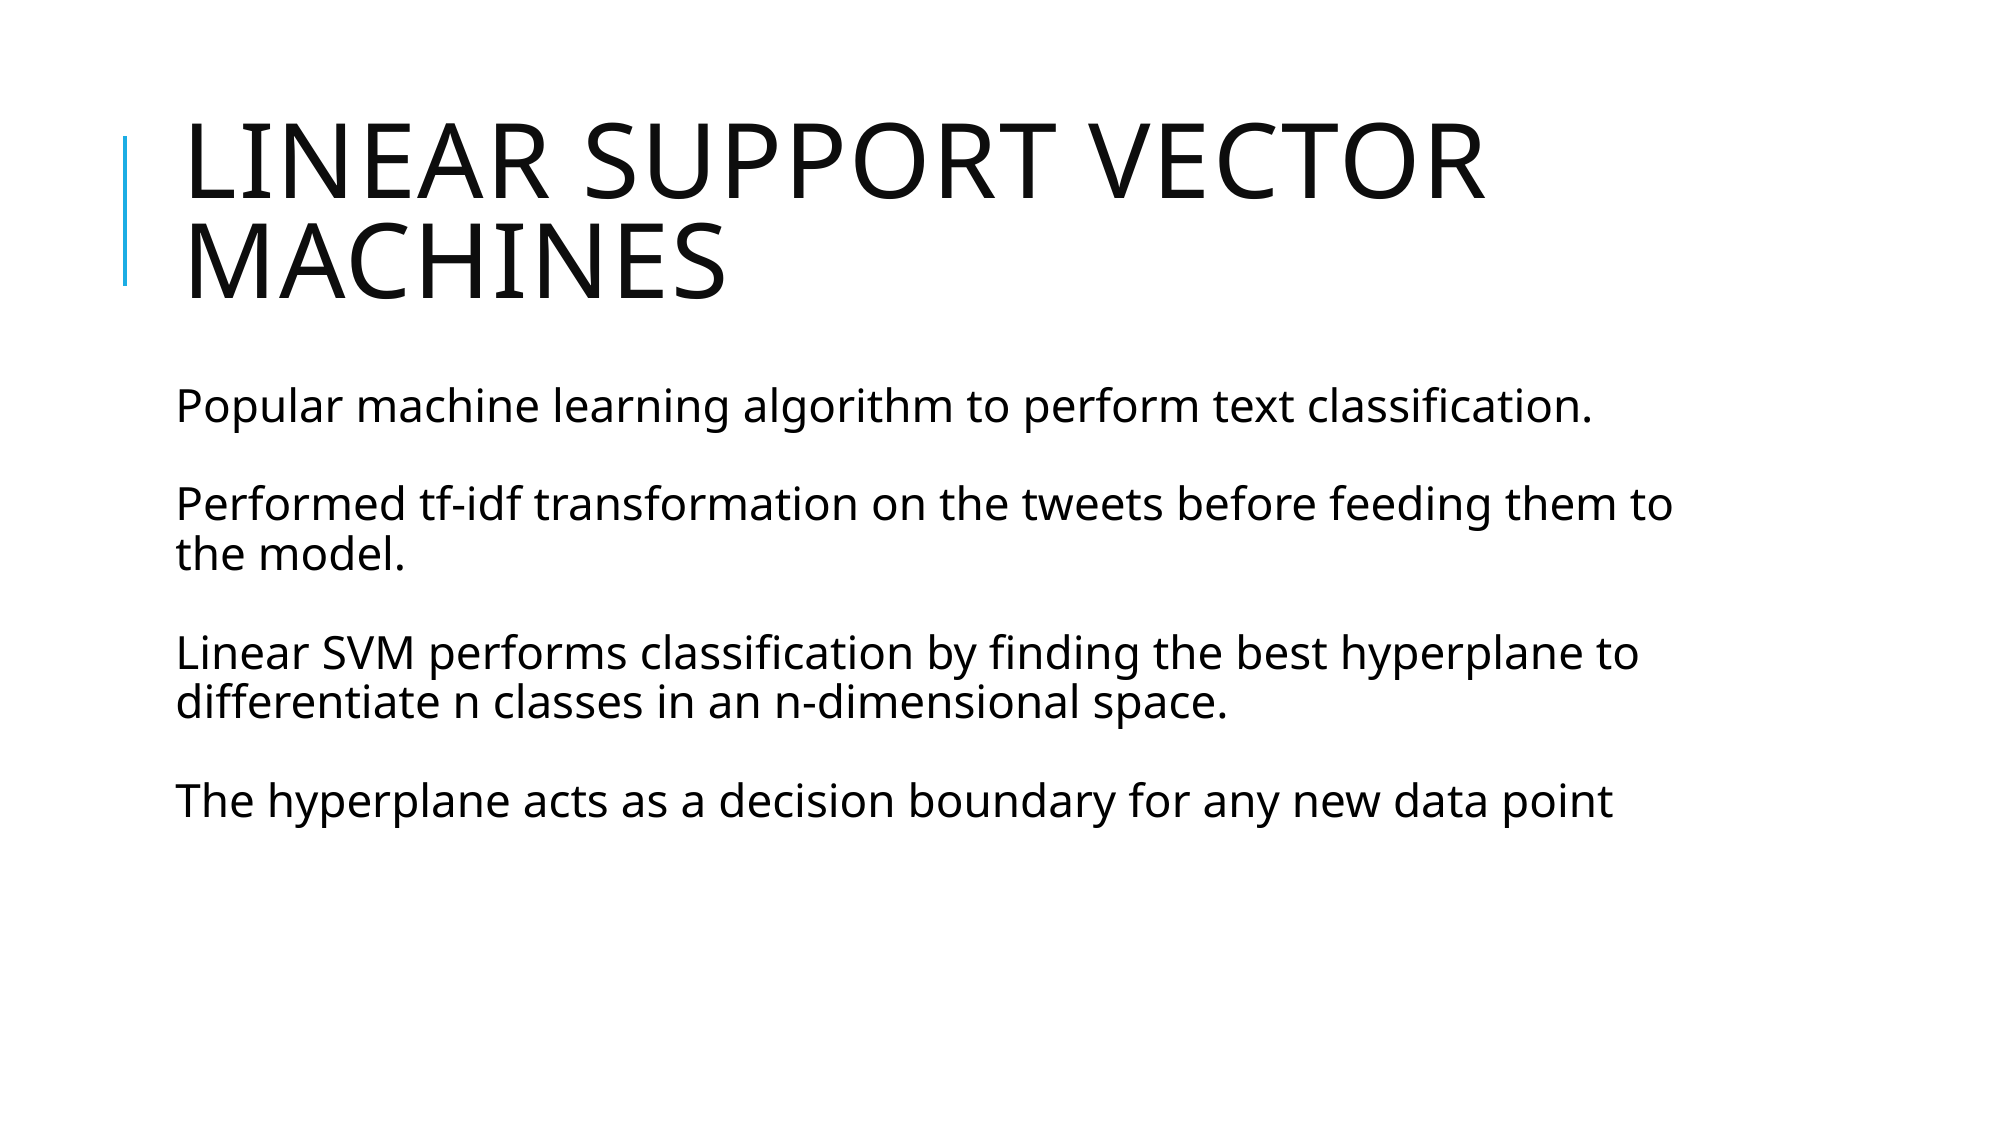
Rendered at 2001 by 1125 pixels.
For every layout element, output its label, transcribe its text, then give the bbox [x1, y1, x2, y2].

list Popular machine learning algorithm to perform text classification. Performed tf-idf transformation on the tweets before feeding them to the model. Linear SVM performs classification by finding the best hyperplane to differentiate n classes in an n-dimensional space. The hyperplane acts as a decision boundary for any new data point [168, 375, 1763, 1035]
title Linear Support Vector Machines [168, 96, 1763, 342]
